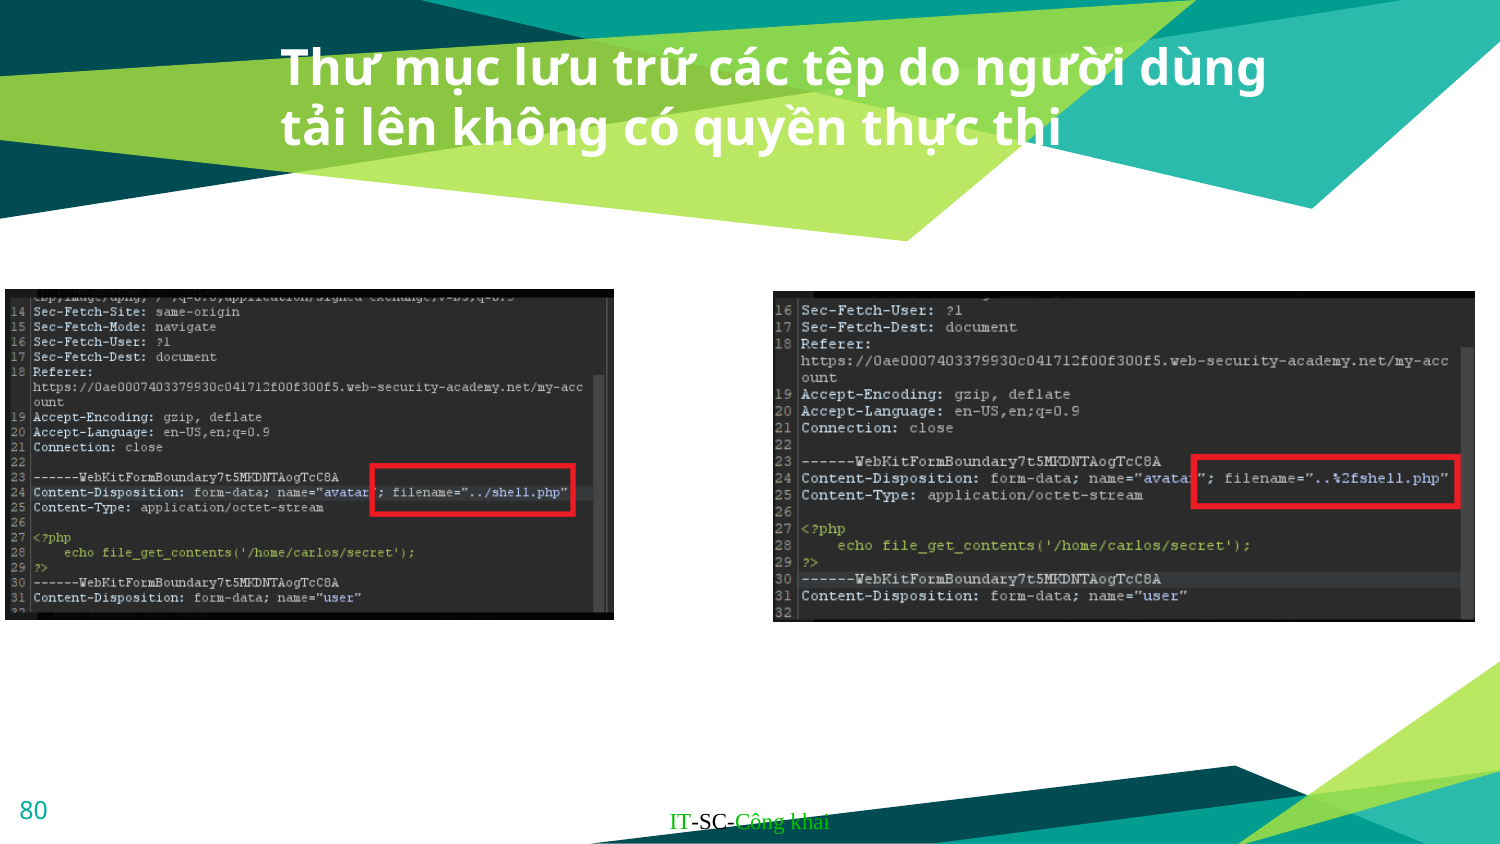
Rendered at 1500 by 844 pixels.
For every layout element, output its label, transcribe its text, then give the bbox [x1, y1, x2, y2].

text_box IT-SC-Công khai [20, 798, 1480, 841]
picture [773, 291, 1475, 622]
slide_number 80 [4, 779, 95, 844]
title Thư mục lưu trữ các tệp do người dùng tải lên không có quyền thực thi [265, 20, 1335, 161]
picture [5, 289, 614, 620]
